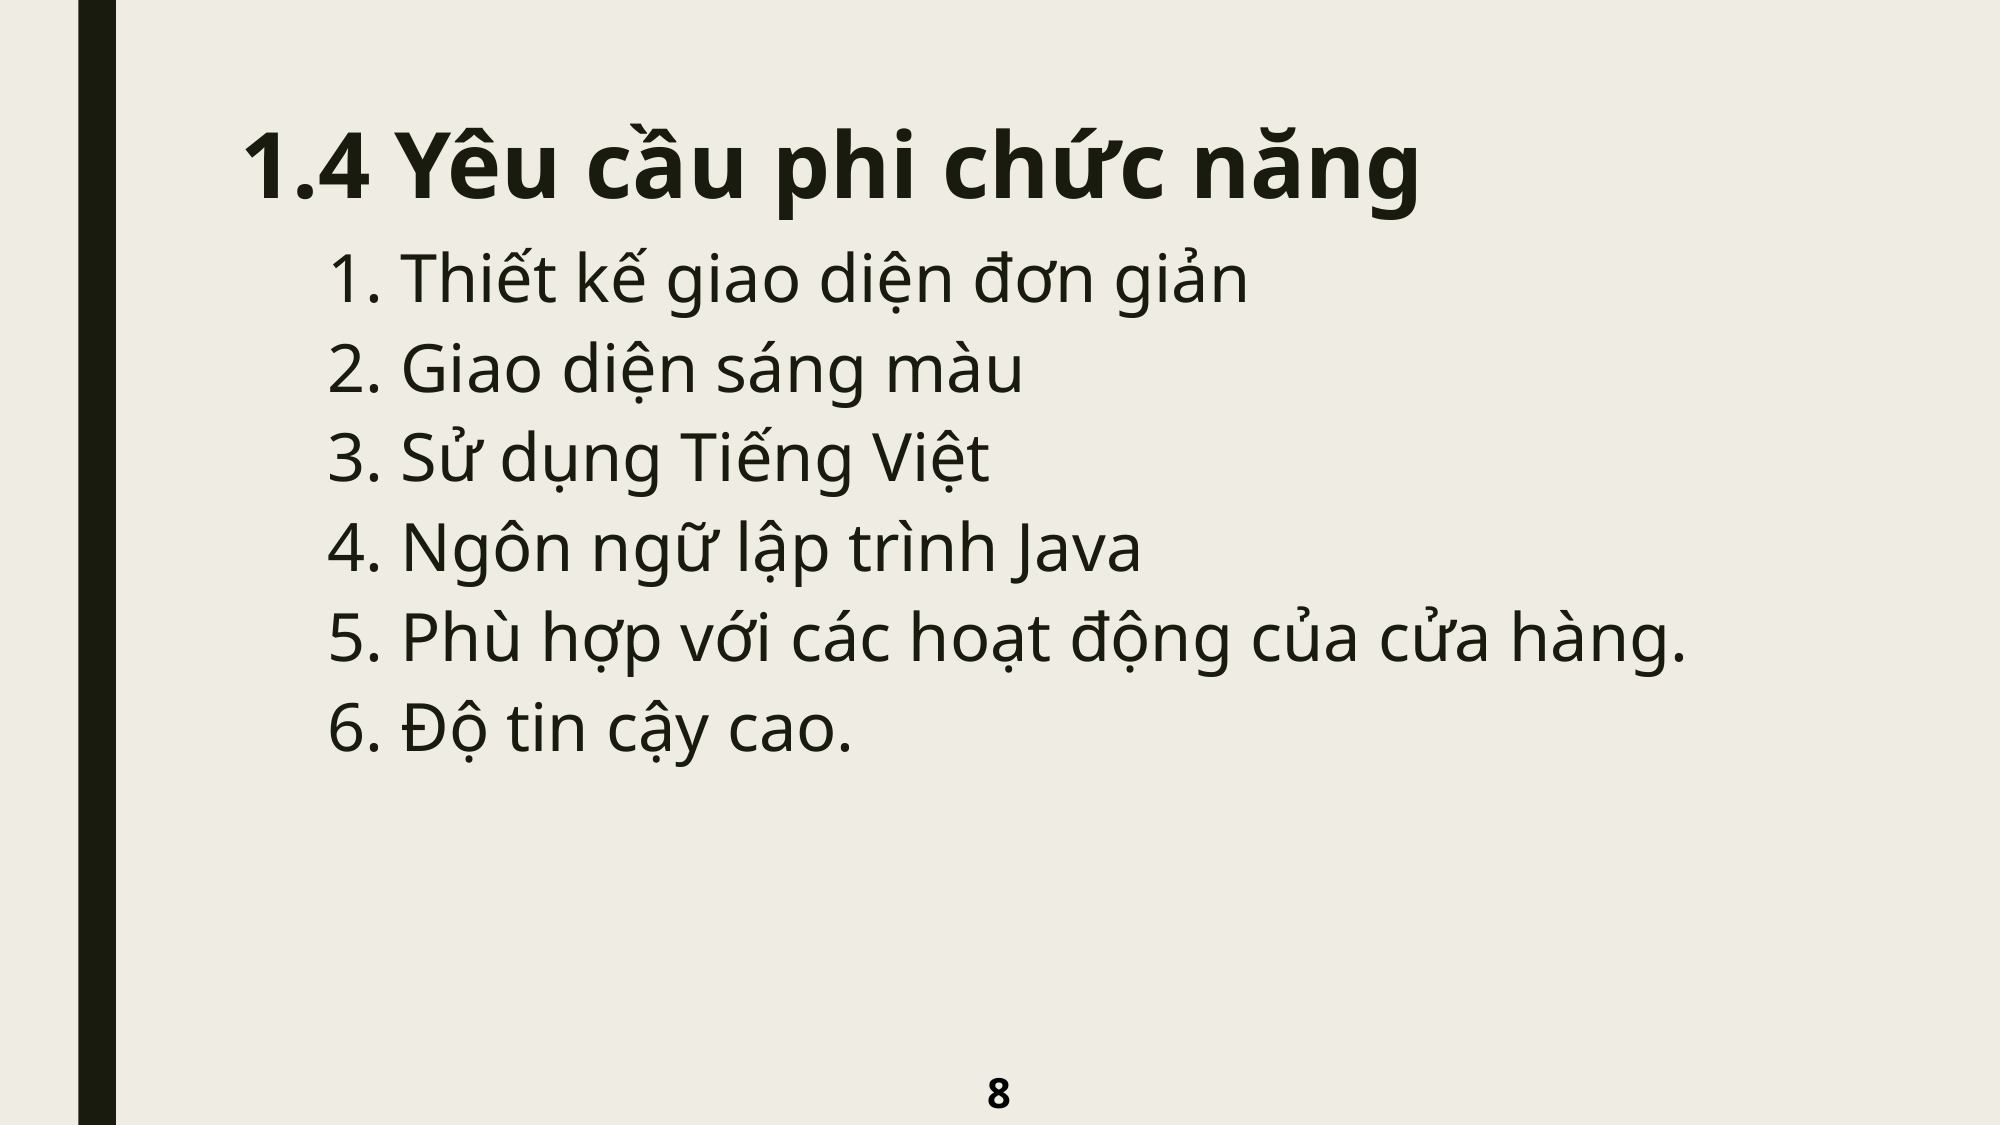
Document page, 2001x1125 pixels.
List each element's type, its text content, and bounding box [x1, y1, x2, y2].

title 1.4 Yêu cầu phi chức năng [225, 112, 1800, 234]
text_box 8 [487, 1059, 1513, 1125]
list 1. Thiết kế giao diện đơn giản 2. Giao diện sáng màu 3. Sử dụng Tiếng Việt 4. Ngôn ngữ lập trình Java 5. Phù hợp với các hoạt động của cửa hàng. 6. Độ tin cậy cao. [225, 234, 1800, 1044]
